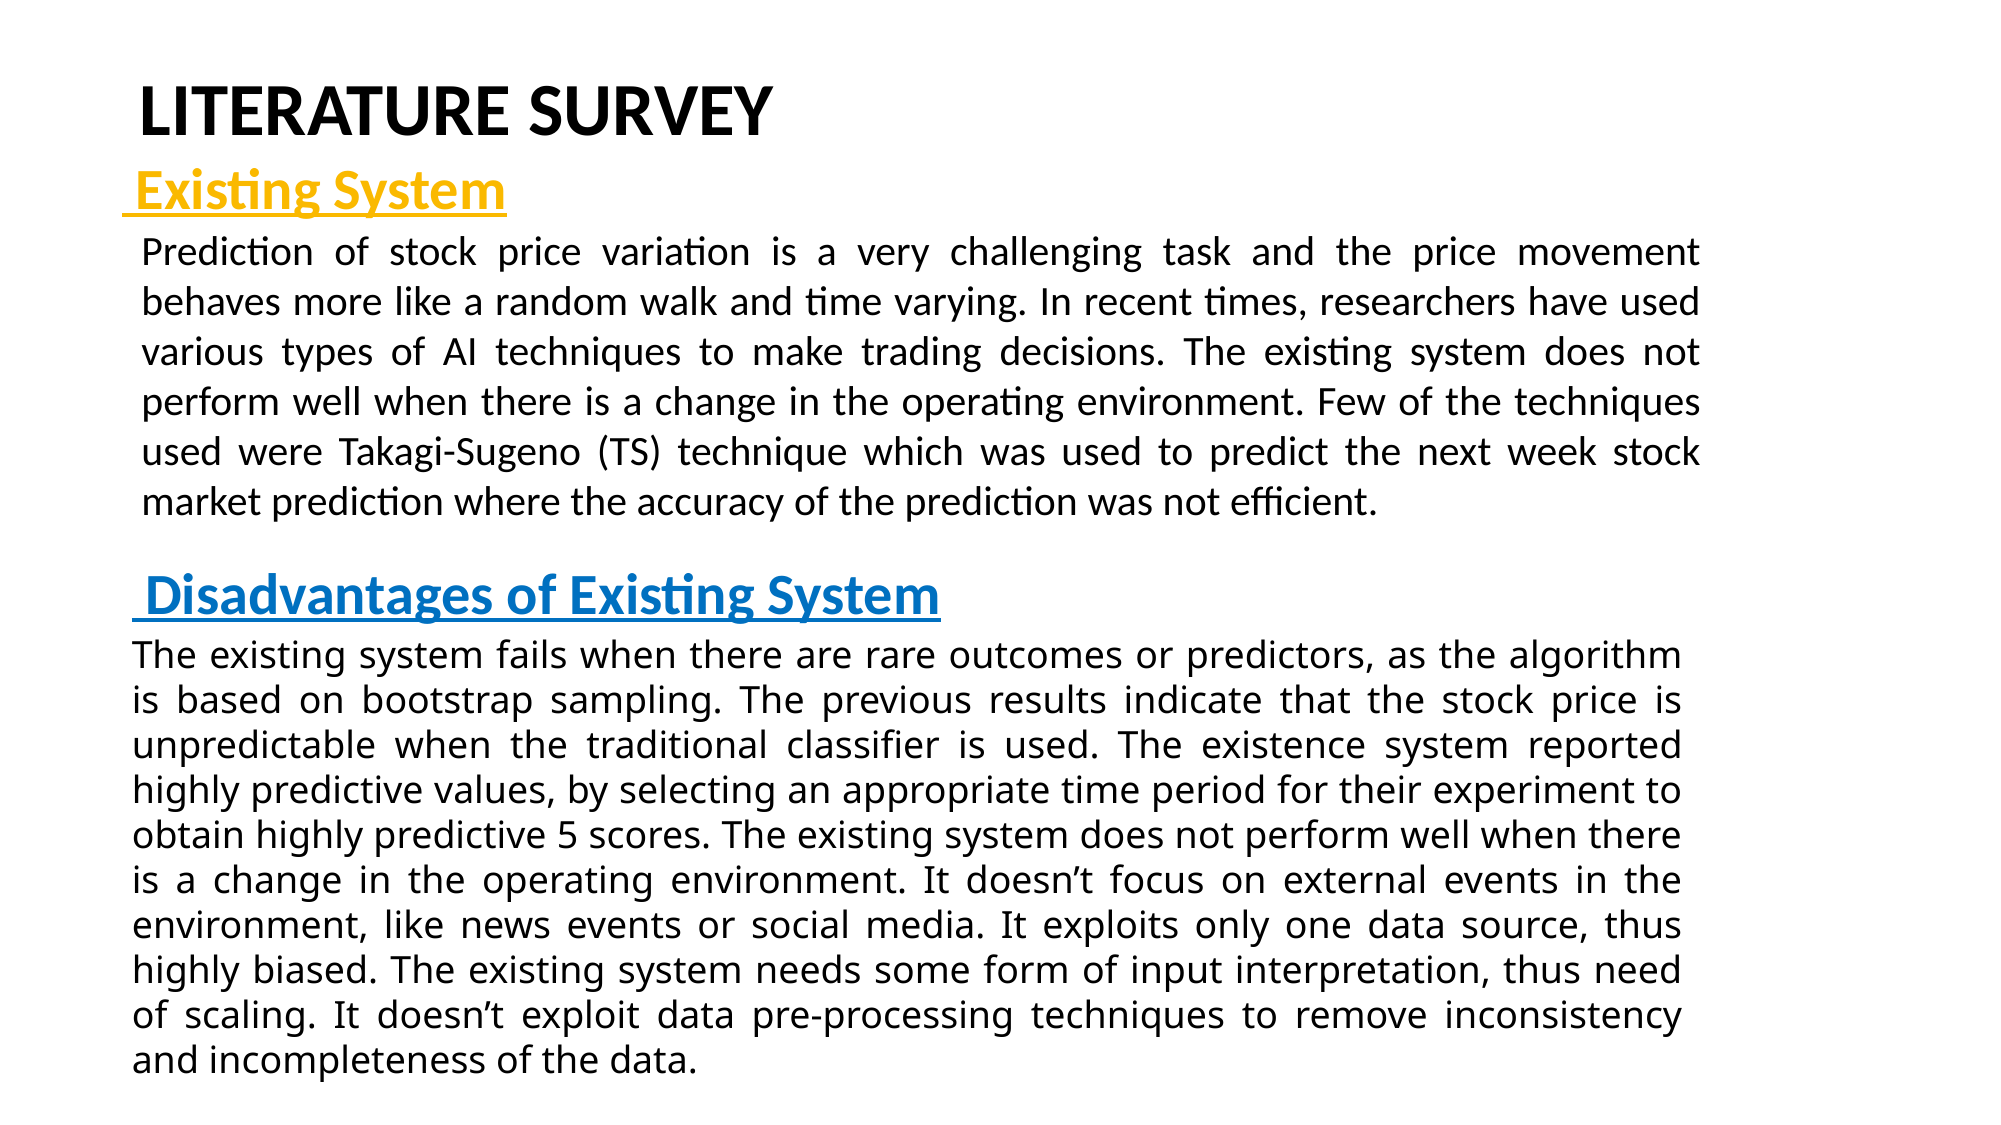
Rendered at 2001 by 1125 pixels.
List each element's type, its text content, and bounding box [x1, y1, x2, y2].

text_box LITERATURE SURVEY Existing System [107, 53, 1273, 229]
text_box The existing system fails when there are rare outcomes or predictors, as the algorithm is based on bootstrap sampling. The previous results indicate that the stock price is unpredictable when the traditional classifier is used. The existence system reported highly predictive values, by selecting an appropriate time period for their experiment to obtain highly predictive 5 scores. The existing system does not perform well when there is a change in the operating environment. It doesn’t focus on external events in the environment, like news events or social media. It exploits only one data source, thus highly biased. The existing system needs some form of input interpretation, thus need of scaling. It doesn’t exploit data pre-processing techniques to remove inconsistency and incompleteness of the data. [116, 623, 1699, 1089]
text_box Disadvantages of Existing System [116, 548, 1449, 623]
text_box Prediction of stock price variation is a very challenging task and the price movement behaves more like a random walk and time varying. In recent times, researchers have used various types of AI techniques to make trading decisions. The existing system does not perform well when there is a change in the operating environment. Few of the techniques used were Takagi-Sugeno (TS) technique which was used to predict the next week stock market prediction where the accuracy of the prediction was not efficient. [126, 215, 1716, 532]
